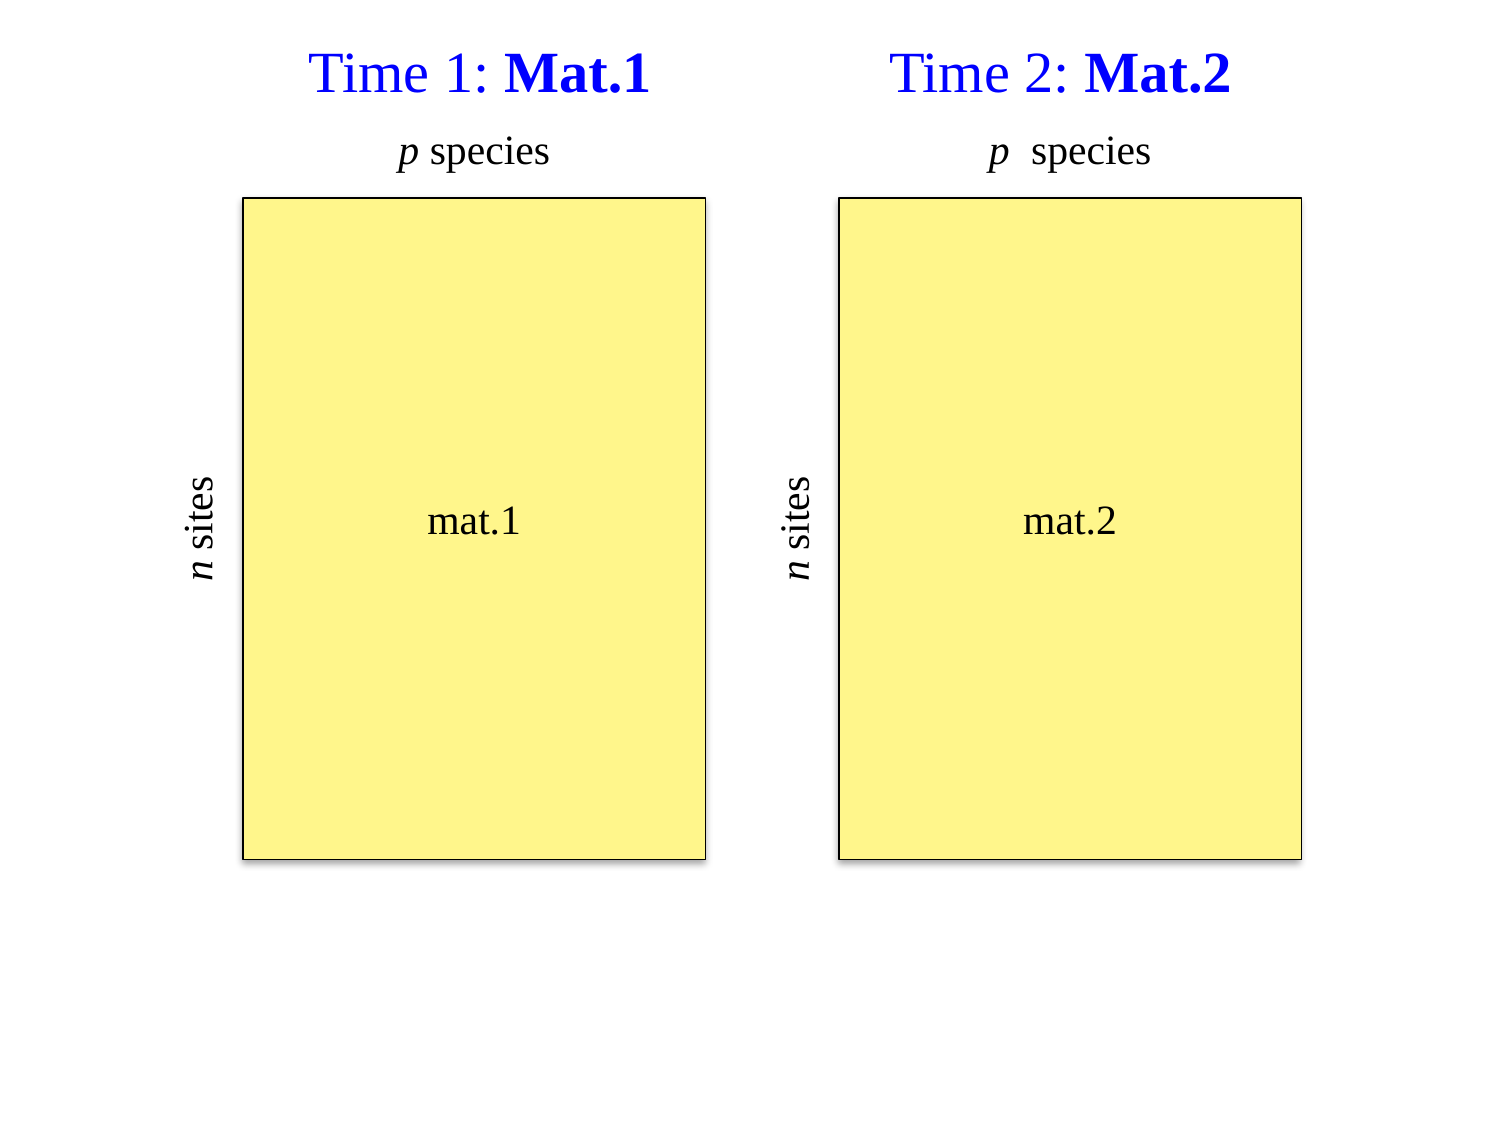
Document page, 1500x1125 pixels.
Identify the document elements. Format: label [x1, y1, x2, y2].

text_box [163, 26, 1302, 860]
